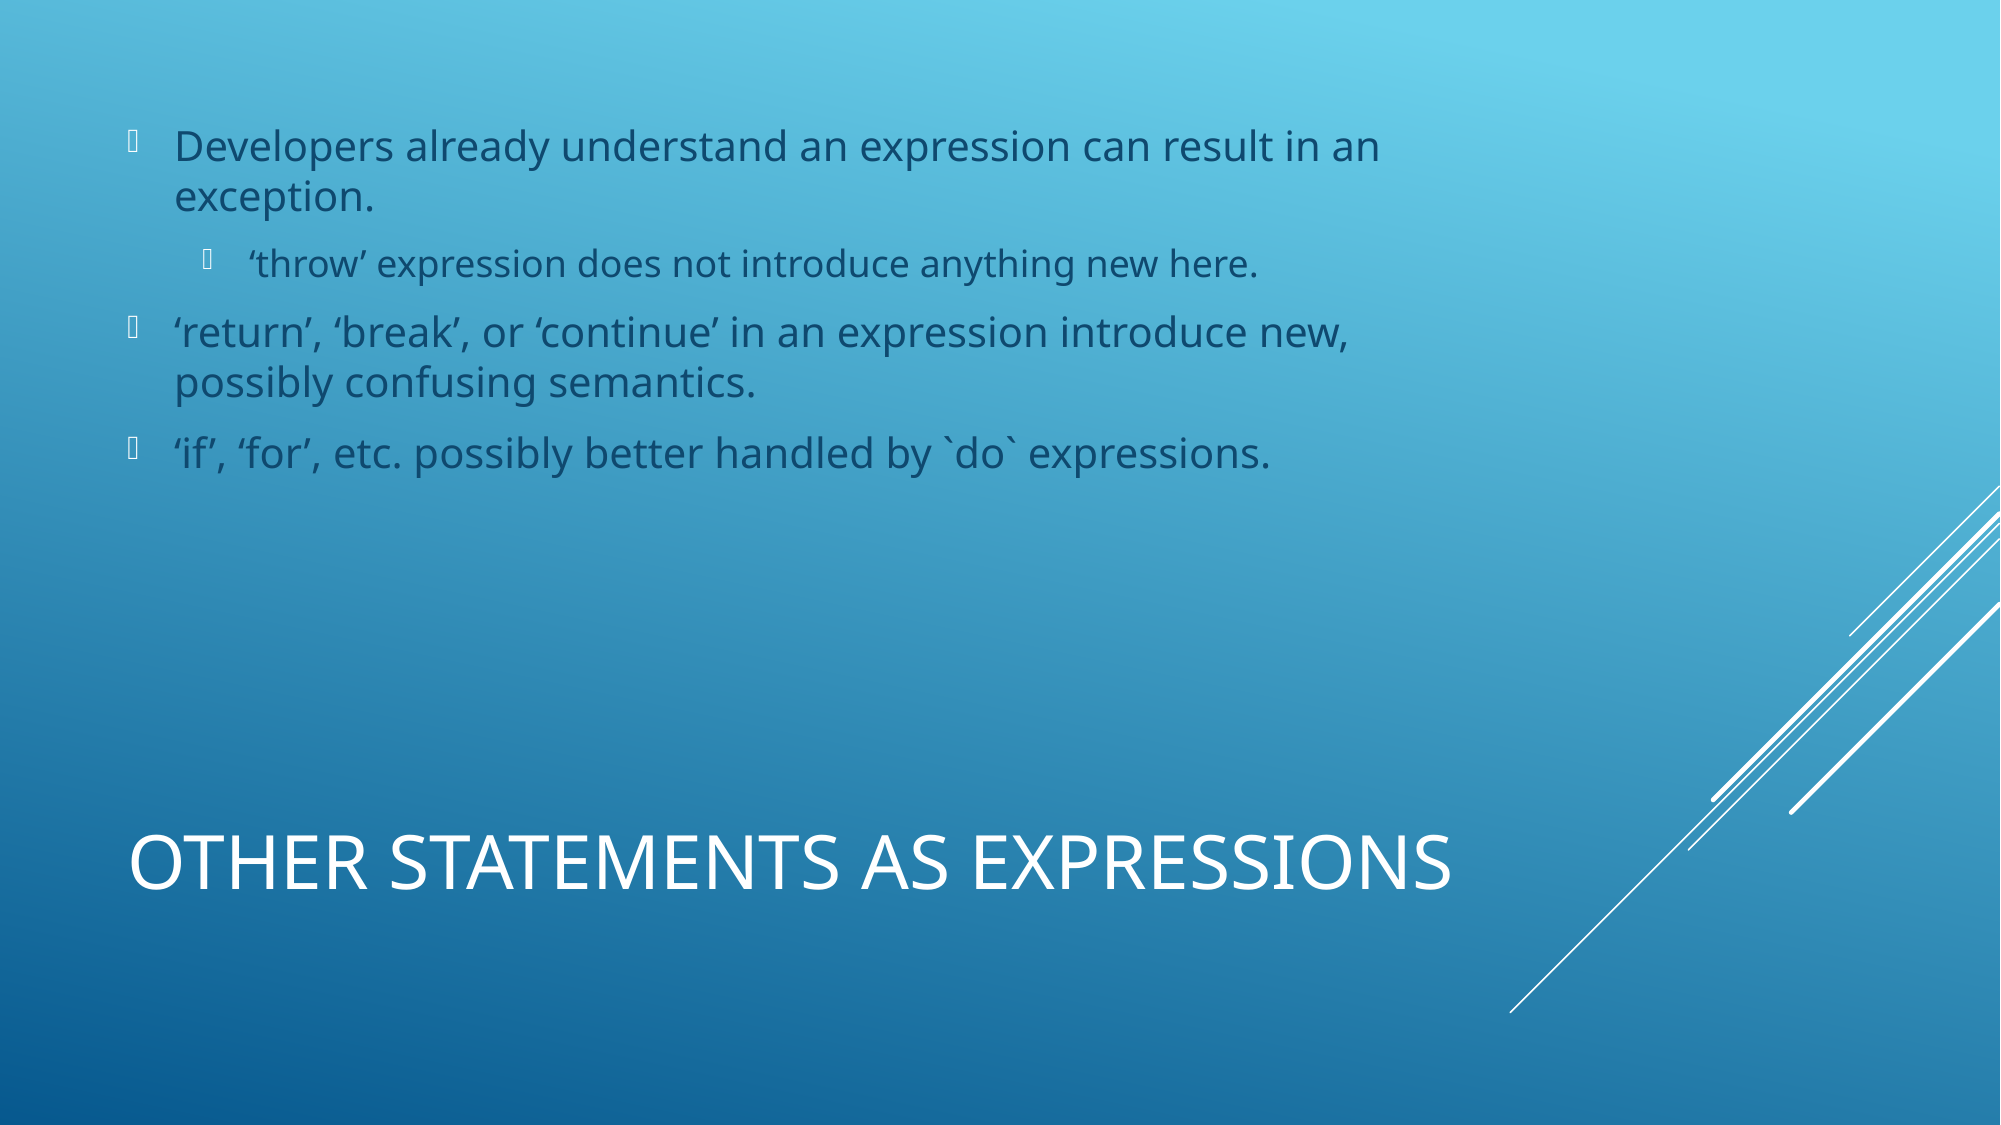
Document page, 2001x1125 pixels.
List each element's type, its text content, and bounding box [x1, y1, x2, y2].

list Developers already understand an expression can result in an exception. ‘throw’ expression does not introduce anything new here. ‘return’, ‘break’, or ‘continue’ in an expression introduce new, possibly confusing semantics. ‘if’, ‘for’, etc. possibly better handled by `do` expressions. [112, 112, 1513, 706]
title Other statements as expressions [112, 736, 1513, 984]
